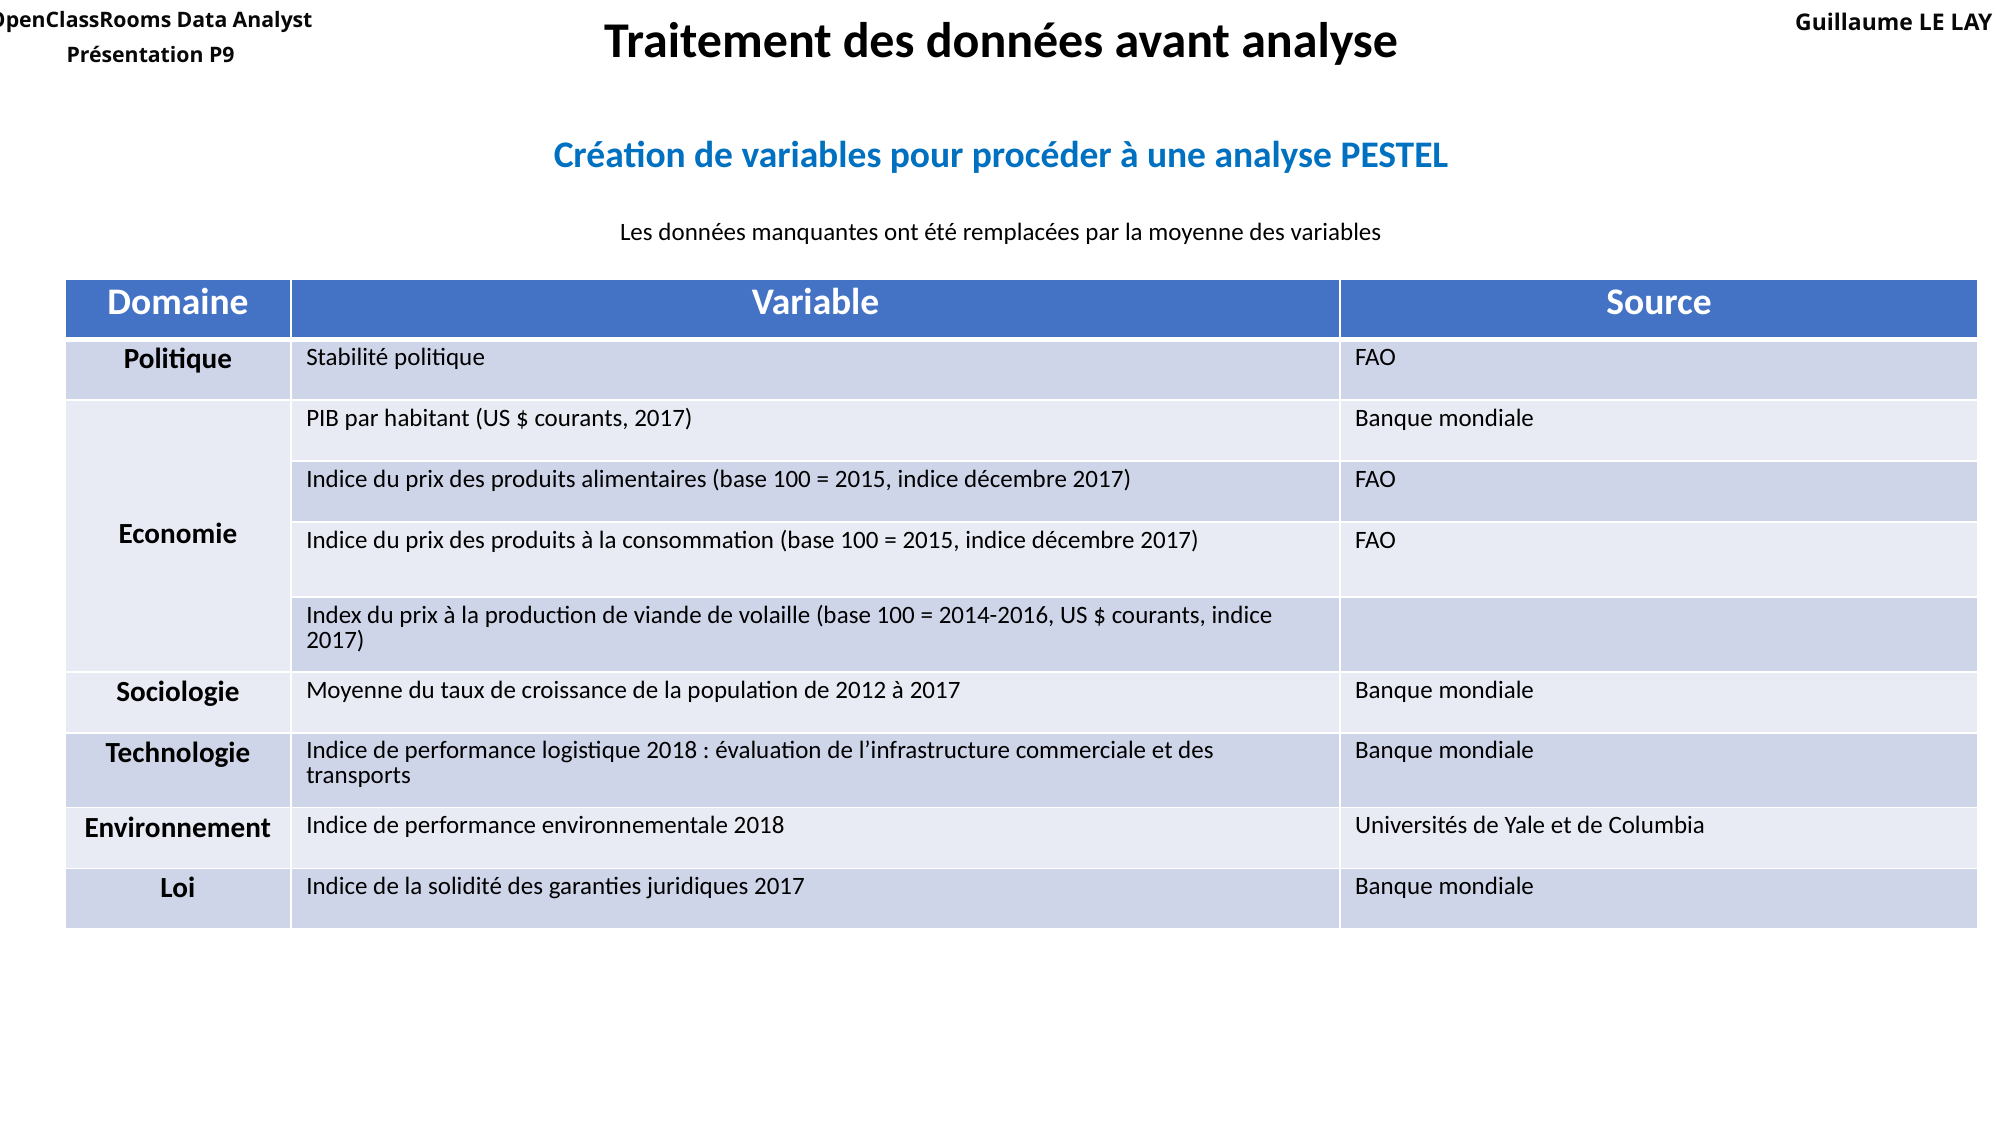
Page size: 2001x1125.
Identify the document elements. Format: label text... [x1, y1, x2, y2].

table_header Source [1341, 280, 1977, 337]
table_header Domaine [66, 280, 290, 337]
table_header Variable [292, 280, 1339, 337]
table_cell Economie [66, 401, 290, 671]
table_cell Banque mondiale [1341, 401, 1977, 460]
table_cell Banque mondiale [1341, 869, 1977, 928]
table_cell FAO [1341, 523, 1977, 596]
table_cell Indice de performance logistique 2018 : évaluation de l’infrastructure commerciale et des transports [292, 734, 1339, 807]
table_cell Banque mondiale [1341, 673, 1977, 732]
table_cell Indice de la solidité des garanties juridiques 2017 [292, 869, 1339, 928]
table_cell Moyenne du taux de croissance de la population de 2012 à 2017 [292, 673, 1339, 732]
text_box OpenClassRooms Data Analyst Présentation P9 [0, 0, 331, 76]
table_cell Banque mondiale [1341, 734, 1977, 807]
table_cell Universités de Yale et de Columbia [1341, 808, 1977, 868]
text_box Création de variables pour procéder à une analyse PESTEL [520, 122, 1483, 183]
table_cell Indice du prix des produits à la consommation (base 100 = 2015, indice décembre 2017) [292, 523, 1339, 596]
table_cell FAO [1341, 342, 1977, 399]
table_cell Sociologie [66, 673, 290, 732]
table_cell Loi [66, 869, 290, 928]
table_cell Indice du prix des produits alimentaires (base 100 = 2015, indice décembre 2017) [292, 462, 1339, 521]
table_cell Stabilité politique [292, 342, 1339, 399]
text_box Traitement des données avant analyse [572, 0, 1431, 75]
text_box Les données manquantes ont été remplacées par la moyenne des variables [565, 208, 1438, 253]
table_cell Technologie [66, 734, 290, 807]
table_cell Index du prix à la production de viande de volaille (base 100 = 2014-2016, US $ courants, indice 2017) [292, 598, 1339, 671]
table_cell PIB par habitant (US $ courants, 2017) [292, 401, 1339, 460]
table_cell Environnement [66, 808, 290, 868]
table_cell Indice de performance environnementale 2018 [292, 808, 1339, 868]
table_cell [1341, 598, 1977, 671]
text_box Guillaume LE LAY [1765, 0, 2000, 47]
table_cell FAO [1341, 462, 1977, 521]
table_cell Politique [66, 342, 290, 399]
